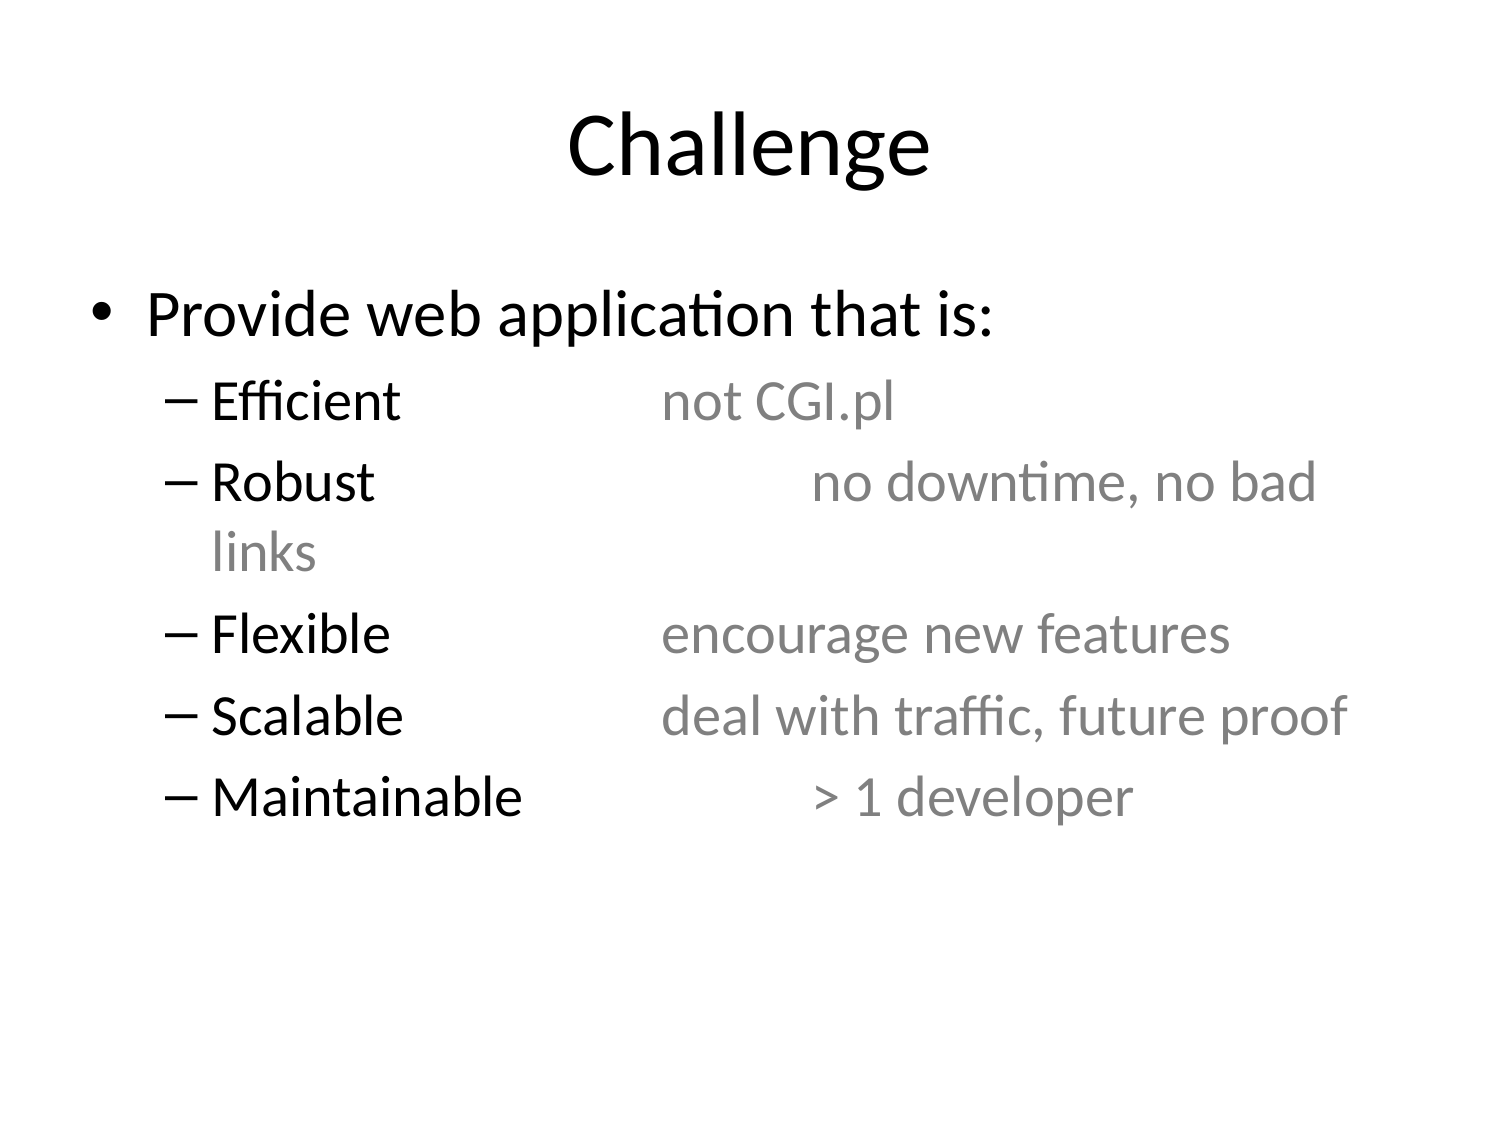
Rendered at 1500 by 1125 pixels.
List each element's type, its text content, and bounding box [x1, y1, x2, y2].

title Challenge [75, 45, 1425, 233]
list Provide web application that is: Efficient not CGI.pl Robust no downtime, no bad links Flexible encourage new features Scalable deal with traffic, future proof Maintainable > 1 developer [75, 262, 1425, 1005]
